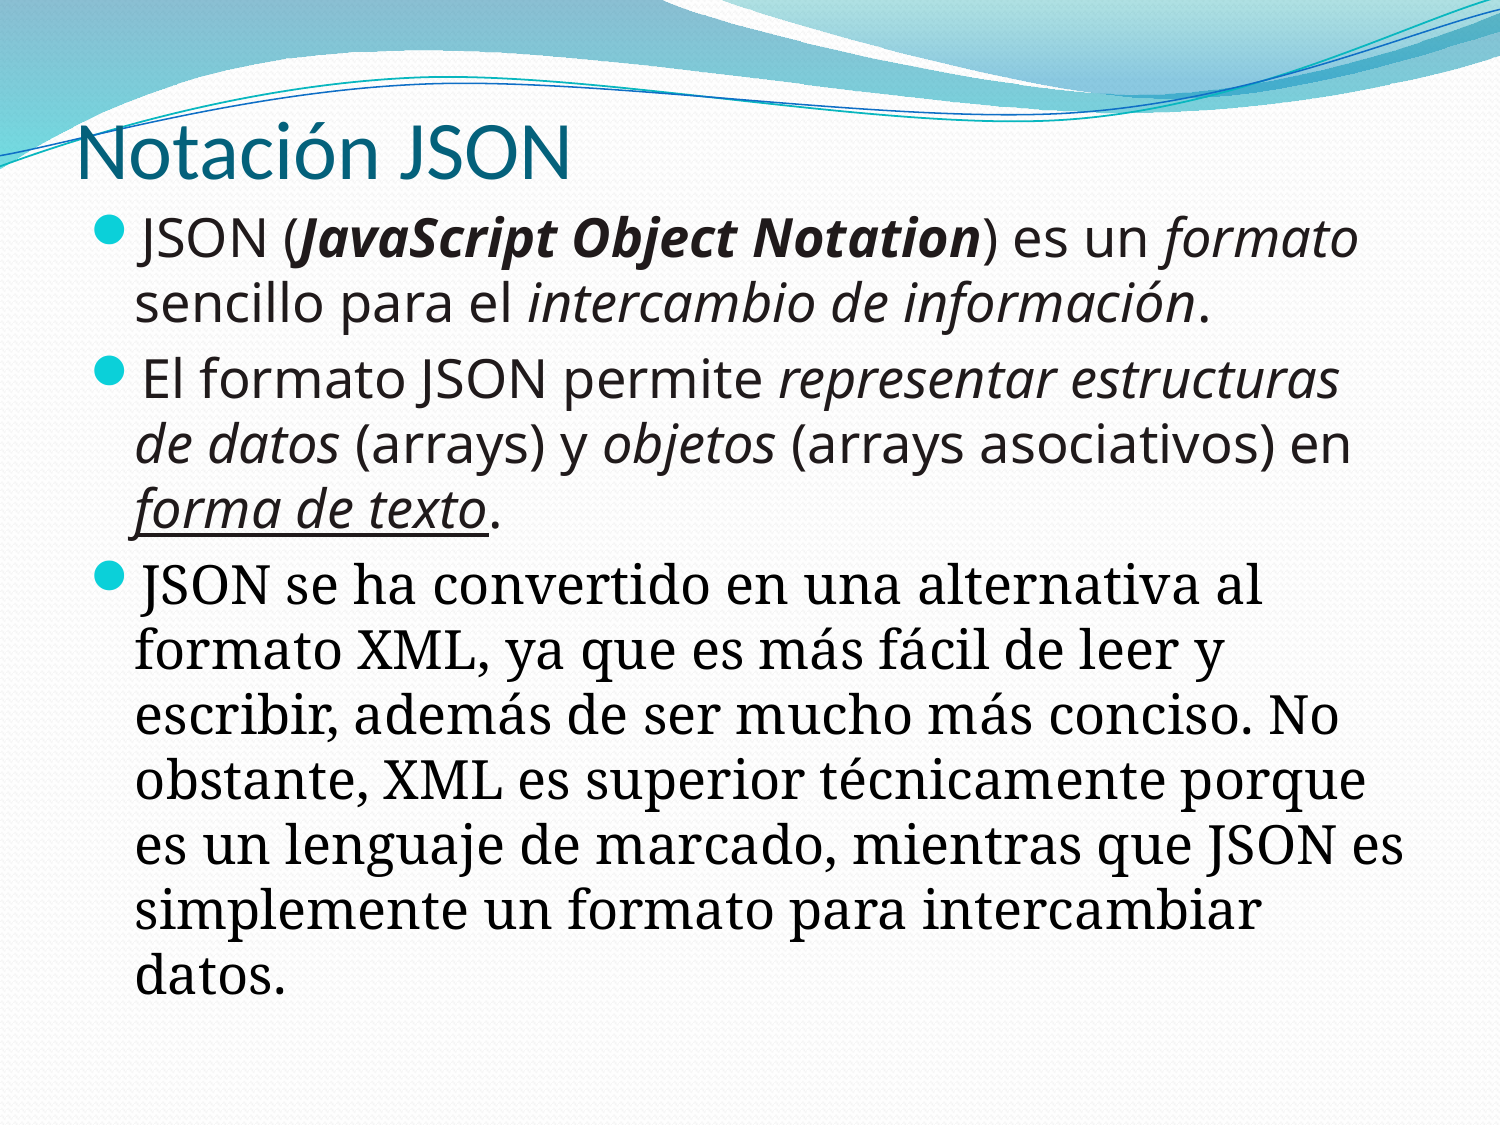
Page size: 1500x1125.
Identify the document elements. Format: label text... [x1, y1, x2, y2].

title Notación JSON [74, 115, 1426, 196]
list JSON (JavaScript Object Notation) es un formato sencillo para el intercambio de información. El formato JSON permite representar estructuras de datos (arrays) y objetos (arrays asociativos) en forma de texto. JSON se ha convertido en una alternativa al formato XML, ya que es más fácil de leer y escribir, además de ser mucho más conciso. No obstante, XML es superior técnicamente porque es un lenguaje de marcado, mientras que JSON es simplemente un formato para intercambiar datos. [74, 196, 1426, 1038]
